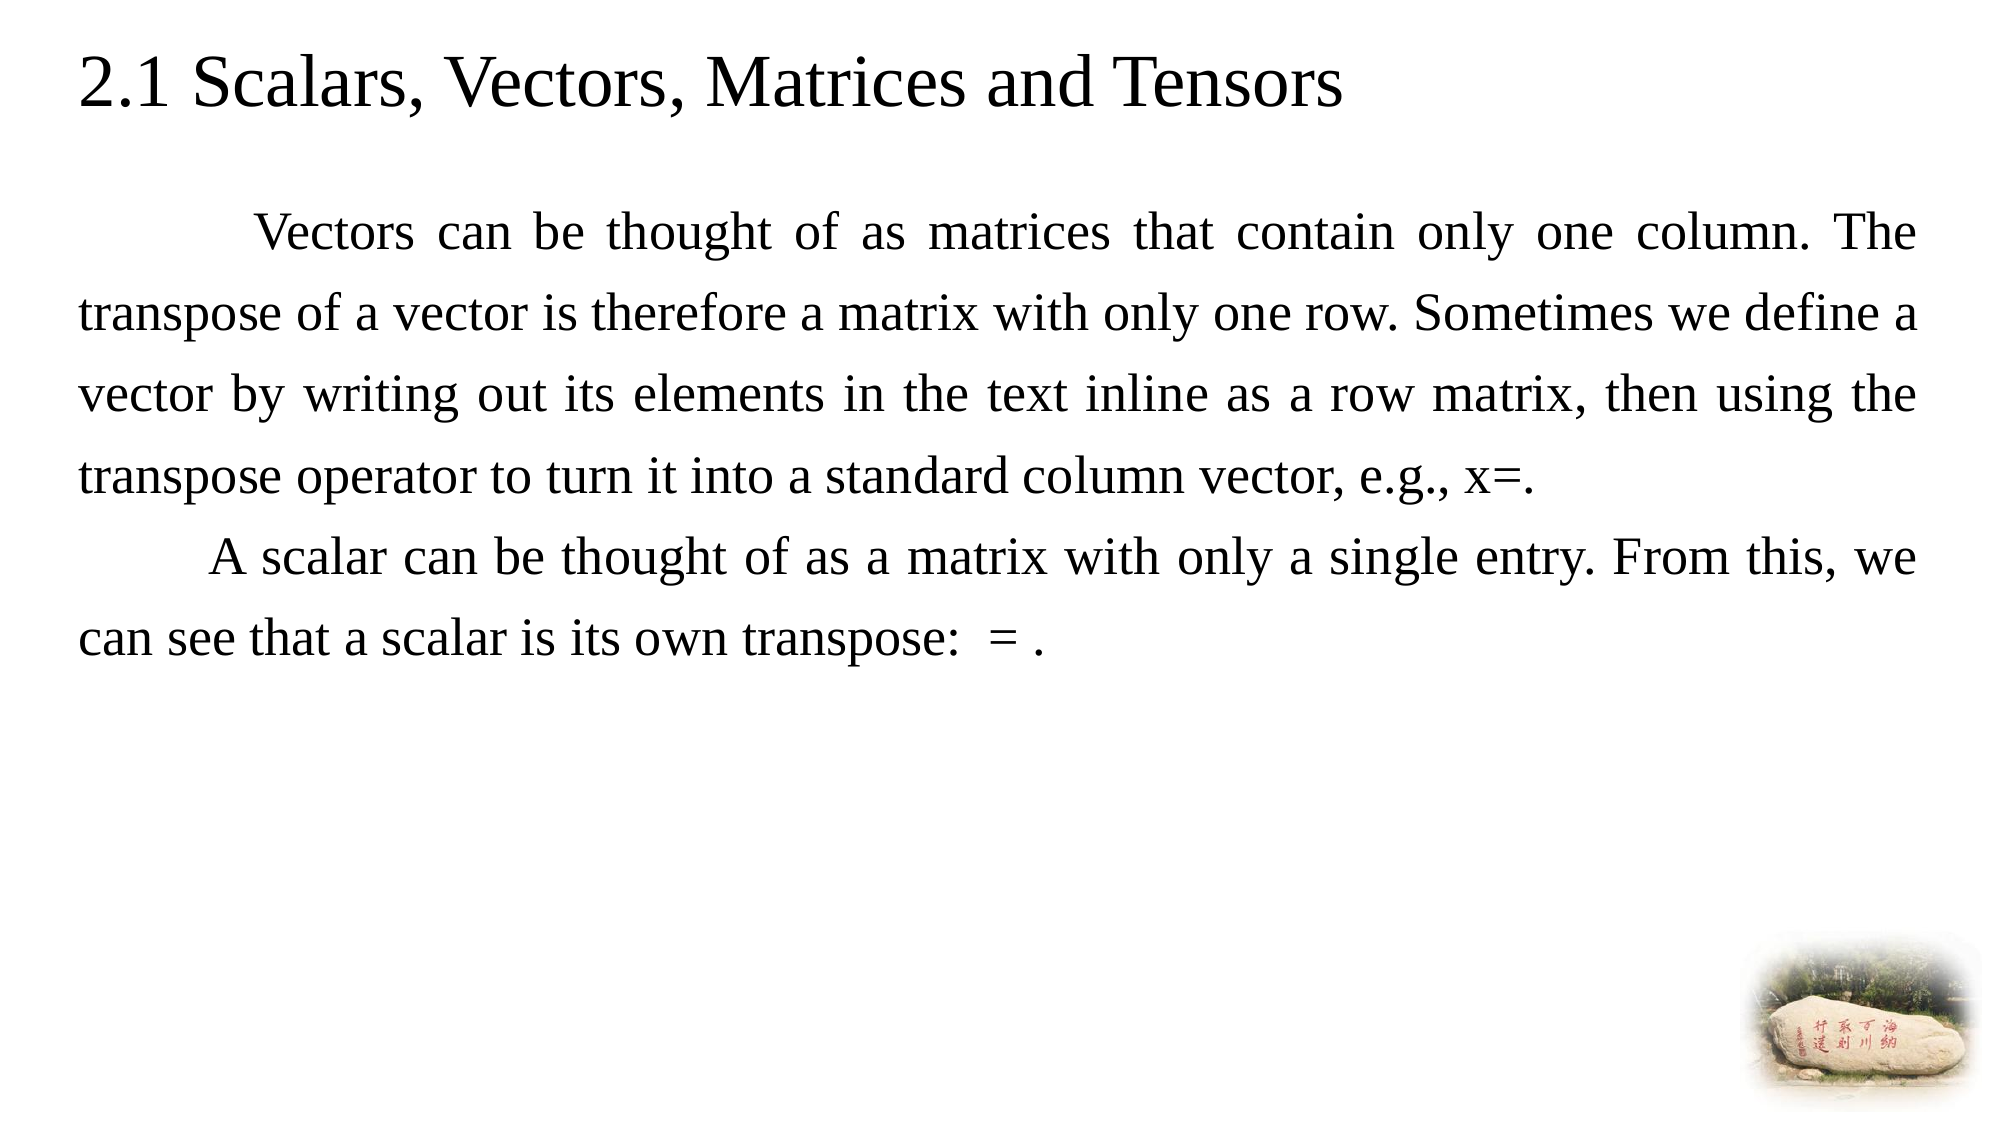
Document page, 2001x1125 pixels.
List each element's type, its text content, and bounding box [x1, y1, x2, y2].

title 2.1 Scalars, Vectors, Matrices and Tensors [63, 21, 1936, 142]
picture [1740, 927, 1985, 1112]
